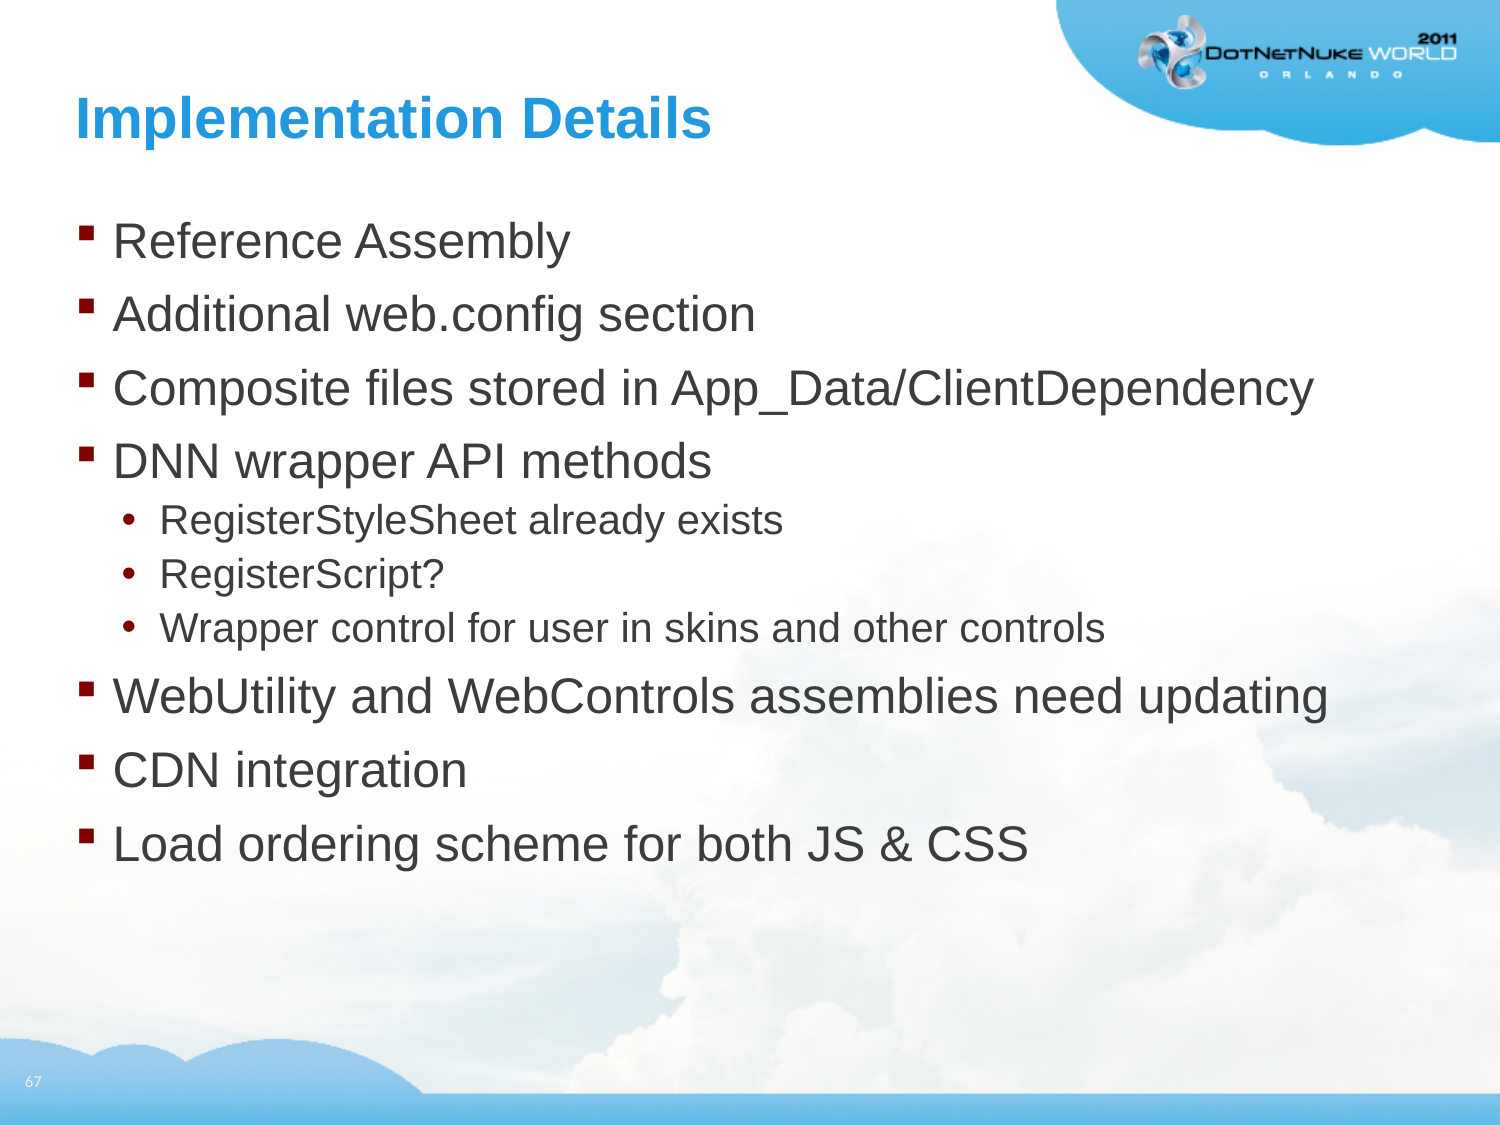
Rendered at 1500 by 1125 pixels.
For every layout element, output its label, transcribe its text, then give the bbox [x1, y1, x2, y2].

list Reference Assembly Additional web.config section Composite files stored in App_Data/ClientDependency DNN wrapper API methods RegisterStyleSheet already exists RegisterScript? Wrapper control for user in skins and other controls WebUtility and WebControls assemblies need updating CDN integration Load ordering scheme for both JS & CSS [75, 212, 1425, 1005]
picture [0, 0, 1500, 1125]
title Implementation Details [75, 24, 1050, 150]
